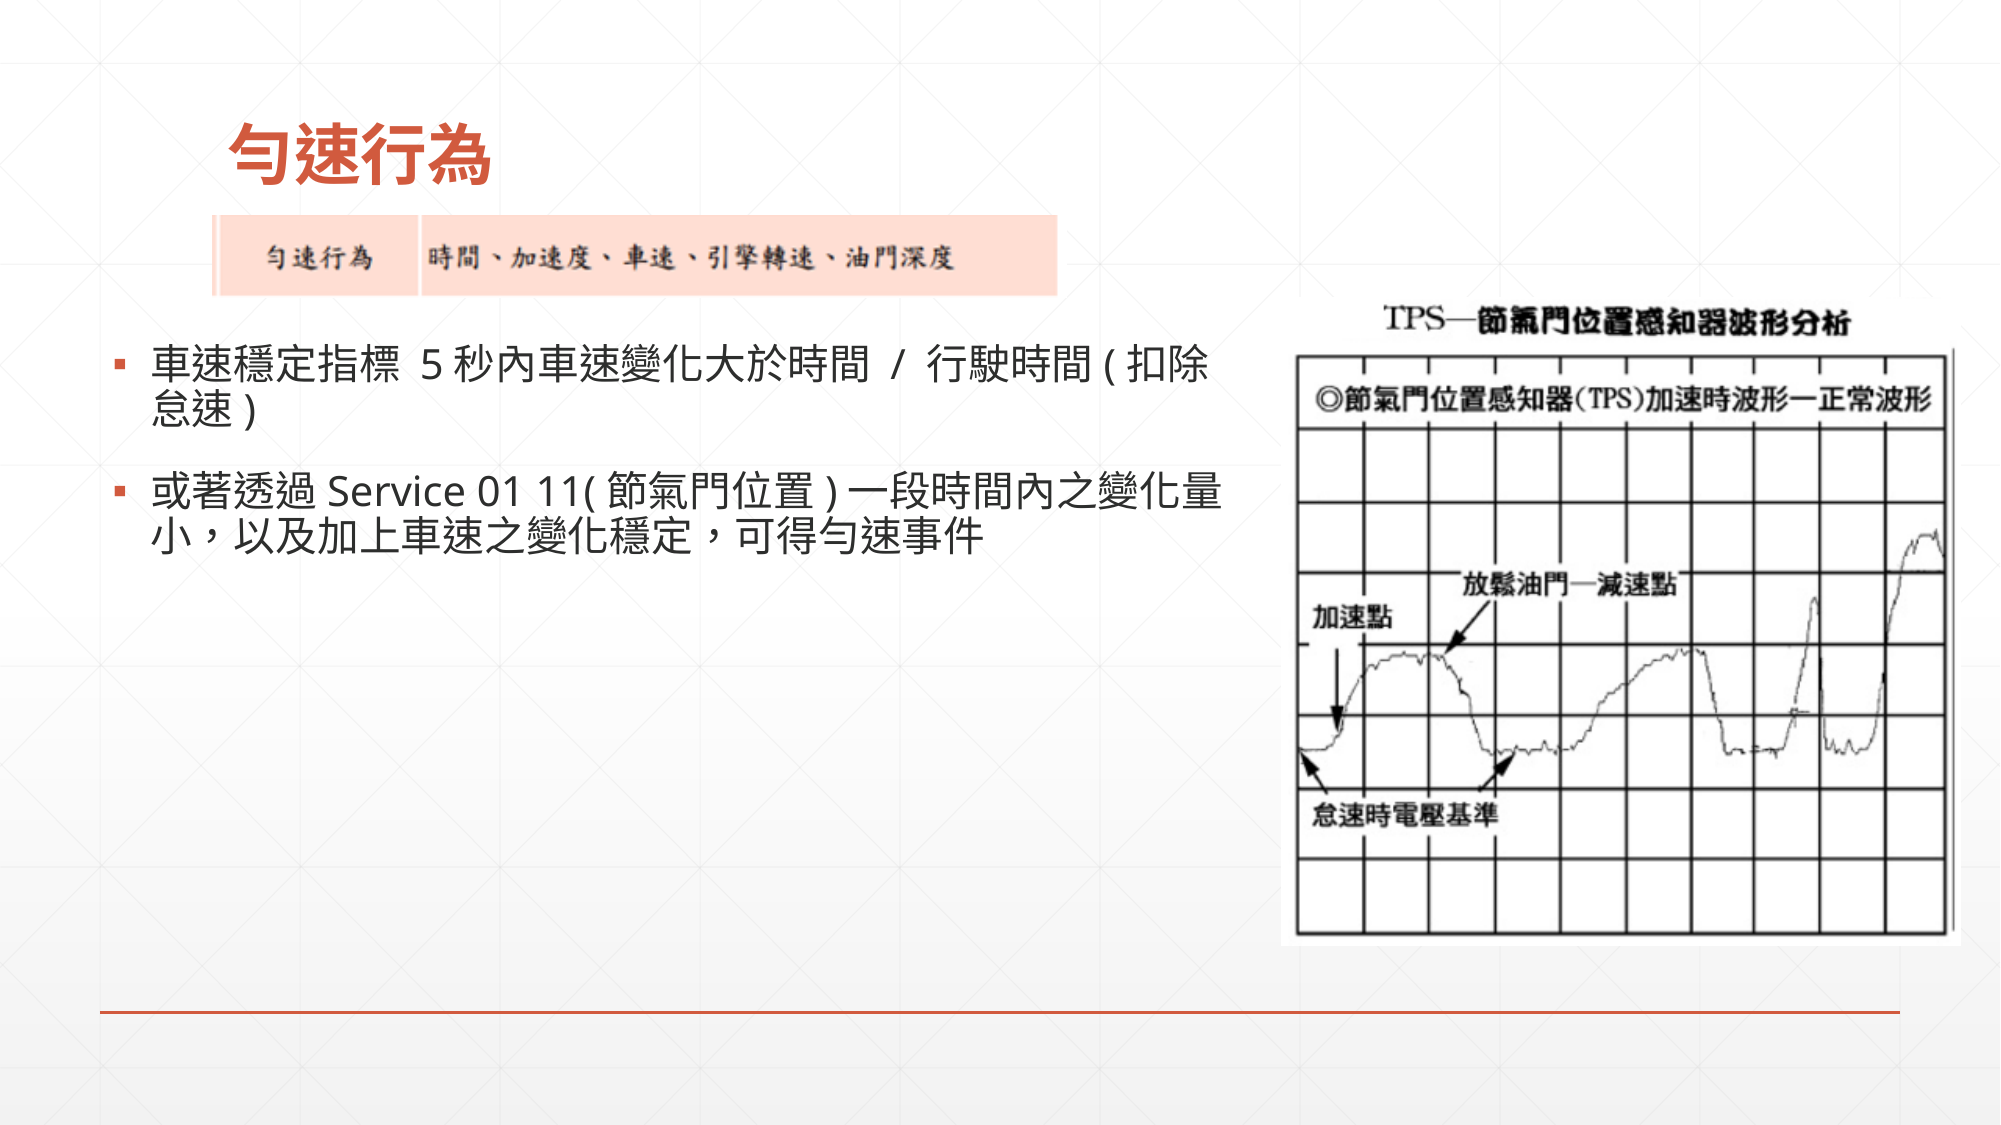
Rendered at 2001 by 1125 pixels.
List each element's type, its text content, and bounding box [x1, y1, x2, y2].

picture [212, 215, 1067, 298]
picture [1281, 297, 1961, 946]
title 勻速行為 [212, 82, 1788, 202]
list 車速穩定指標 5秒內車速變化大於時間 / 行駛時間(扣除怠速) 或著透過Service 01 11(節氣門位置)一段時間內之變化量小，以及加上車速之變化穩定，可得勻速事件 [97, 335, 1254, 961]
